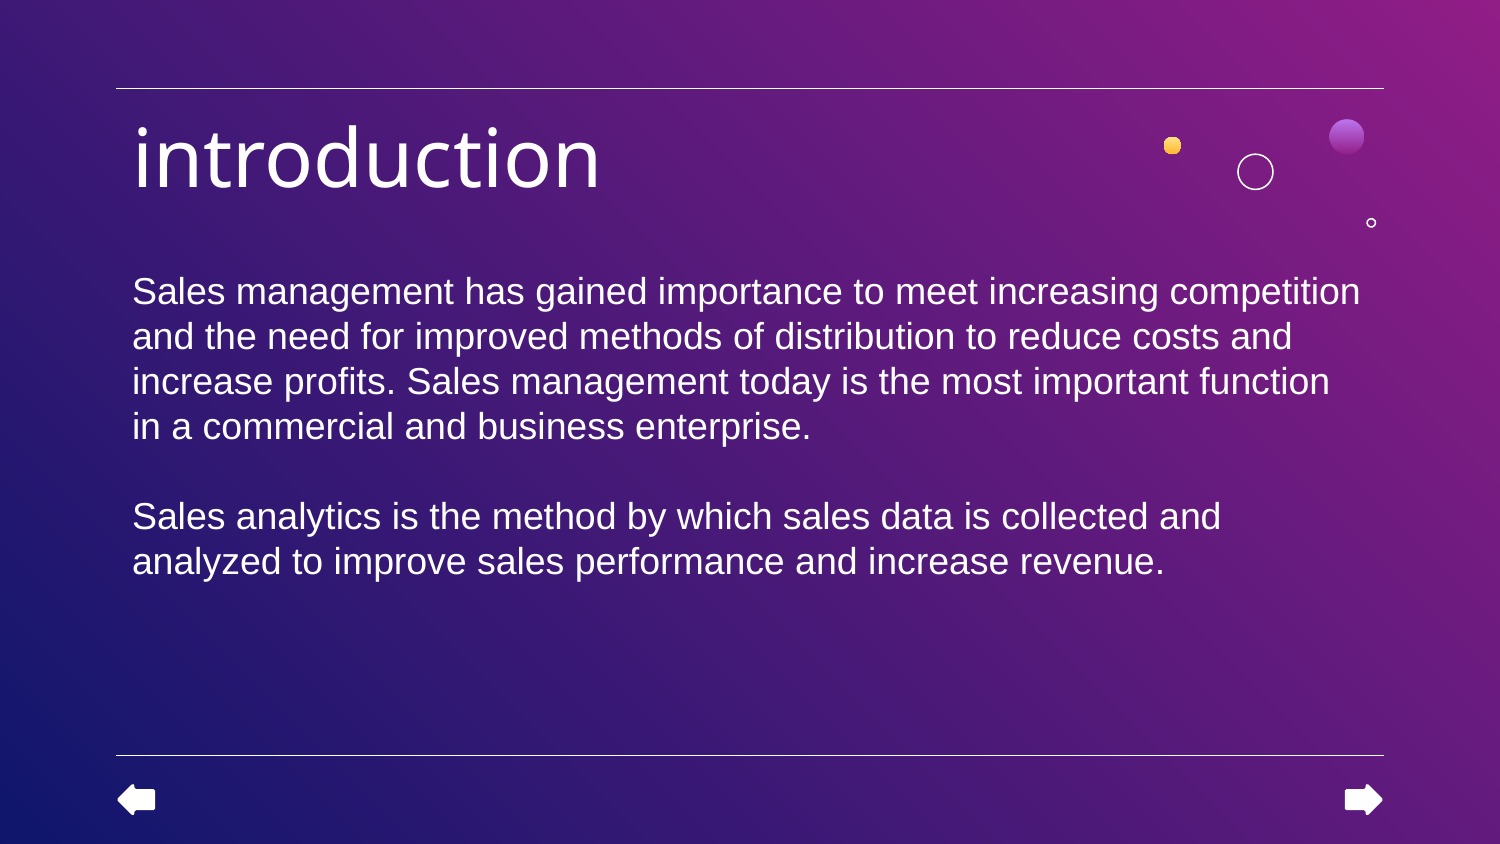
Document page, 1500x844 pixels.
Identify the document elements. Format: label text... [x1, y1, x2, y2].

title introduction [117, 90, 1383, 191]
subtitle Sales management has gained importance to meet increasing competition and the need for improved methods of distribution to reduce costs and increase profits. Sales management today is the most important function in a commercial and business enterprise. Sales analytics is the method by which sales data is collected and analyzed to improve sales performance and increase revenue. [117, 206, 1383, 756]
text_box [1329, 119, 1365, 155]
text_box [117, 784, 156, 816]
text_box [1163, 136, 1182, 155]
text_box [1344, 784, 1383, 816]
